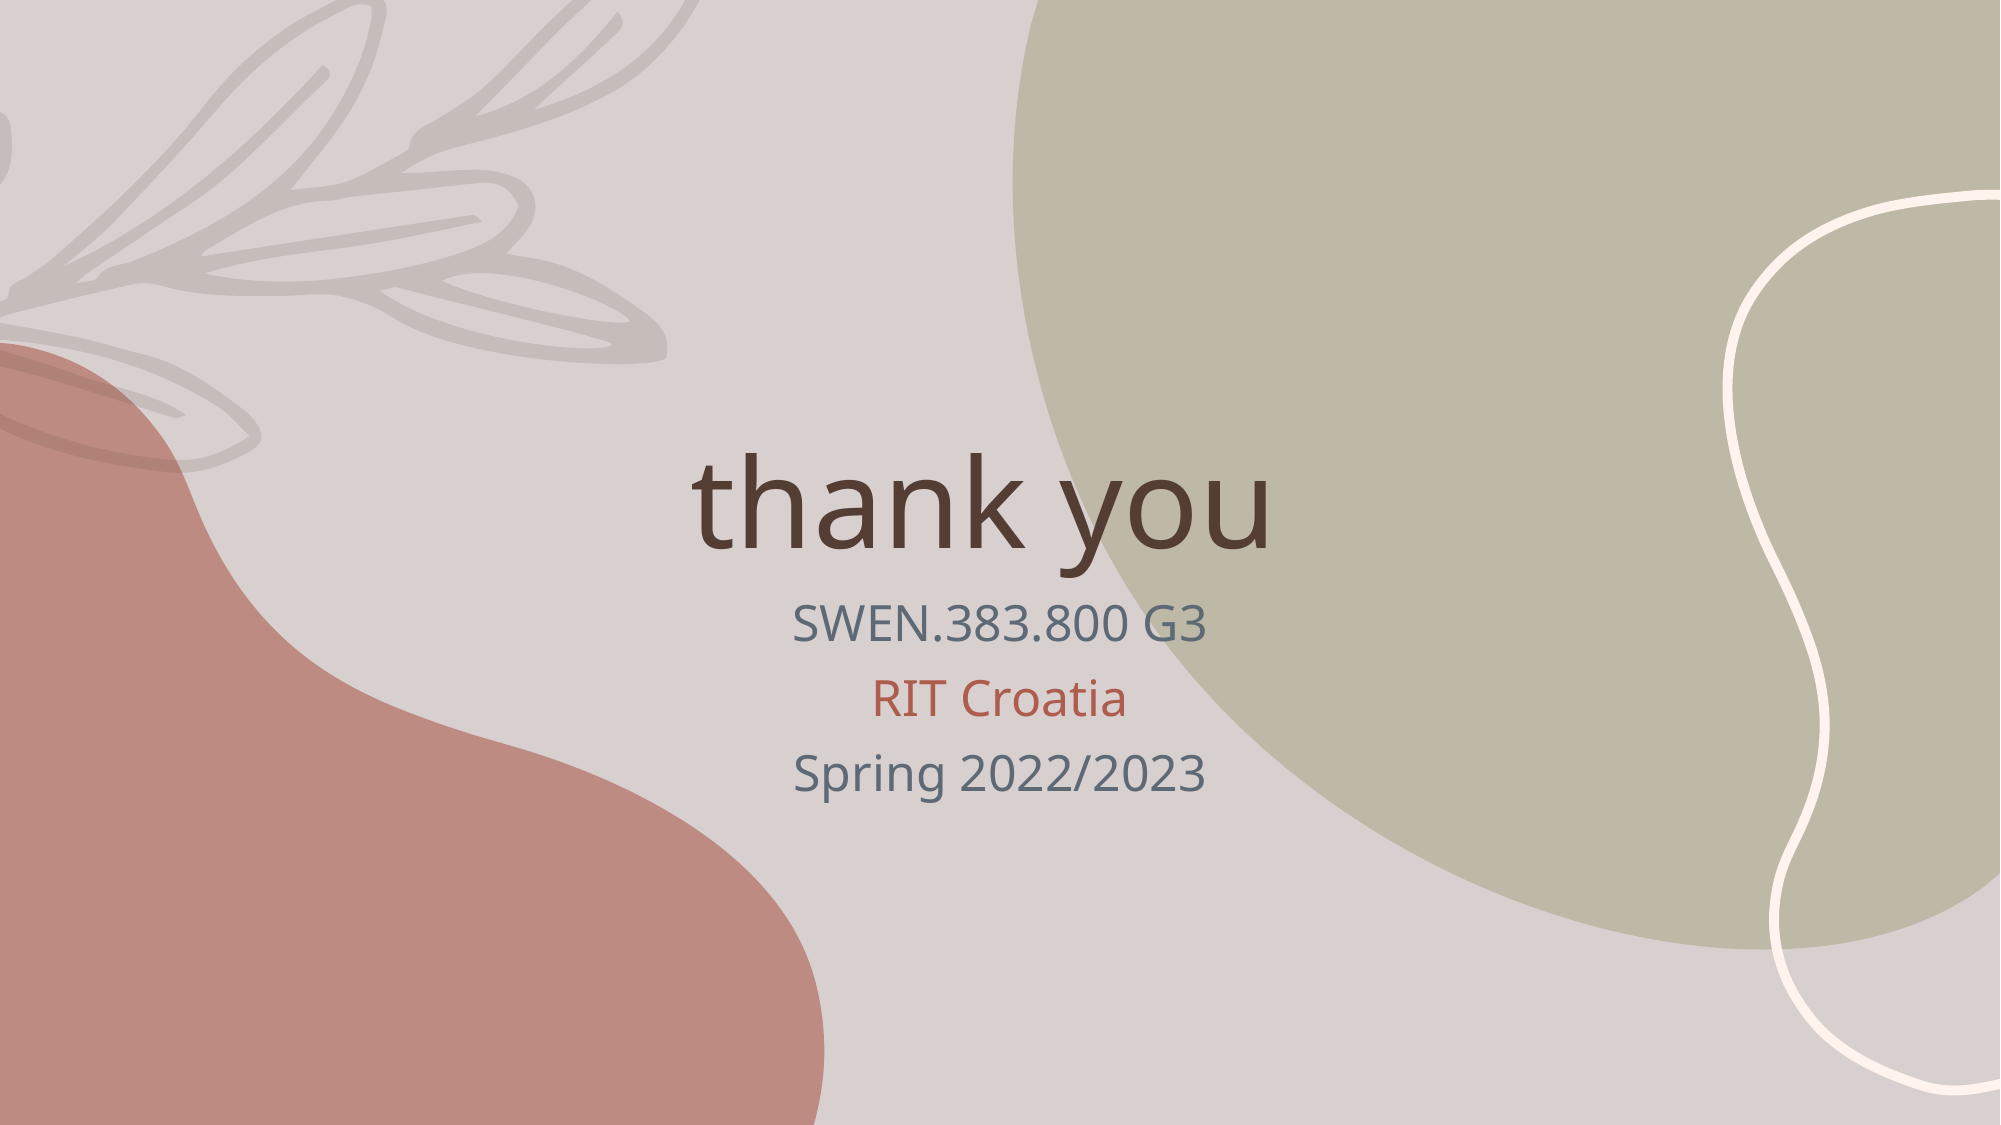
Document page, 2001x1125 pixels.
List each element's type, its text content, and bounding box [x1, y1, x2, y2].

title thank you [249, 191, 1750, 584]
subtitle SWEN.383.800 G3 RIT Croatia Spring 2022/2023 [249, 590, 1750, 863]
